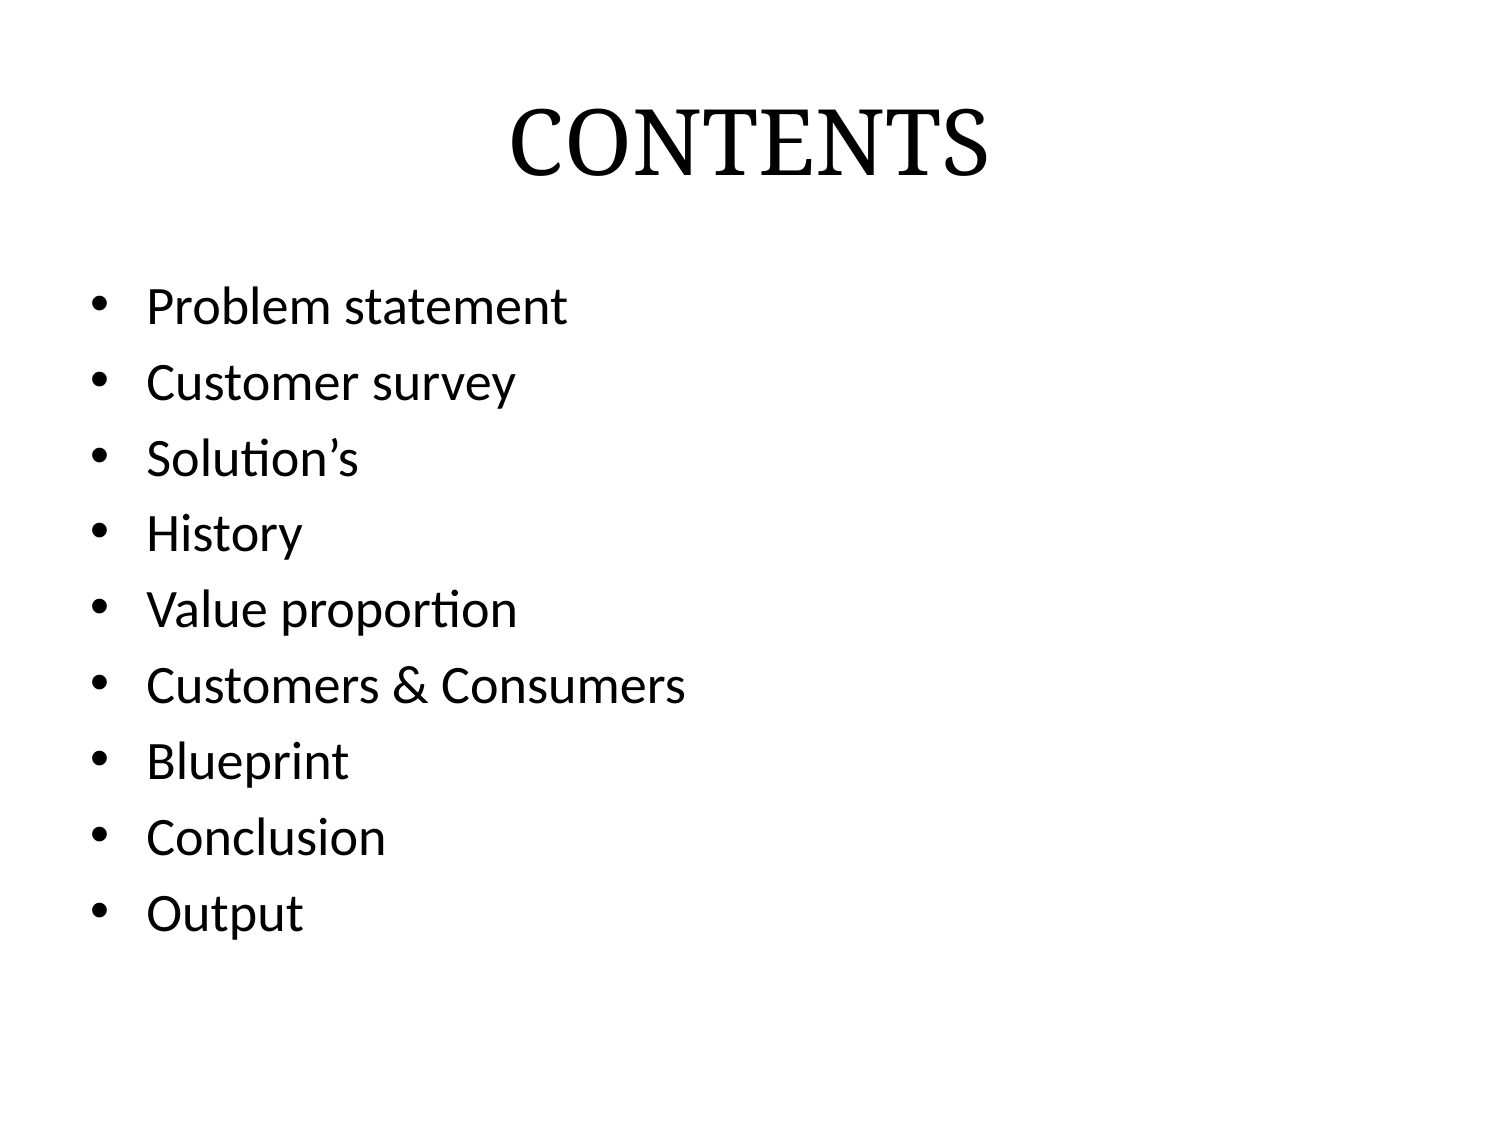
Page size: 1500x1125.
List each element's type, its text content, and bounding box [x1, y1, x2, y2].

list Problem statement Customer survey Solution’s History Value proportion Customers & Consumers Blueprint Conclusion Output [75, 262, 1425, 1005]
title CONTENTS [75, 45, 1425, 233]
